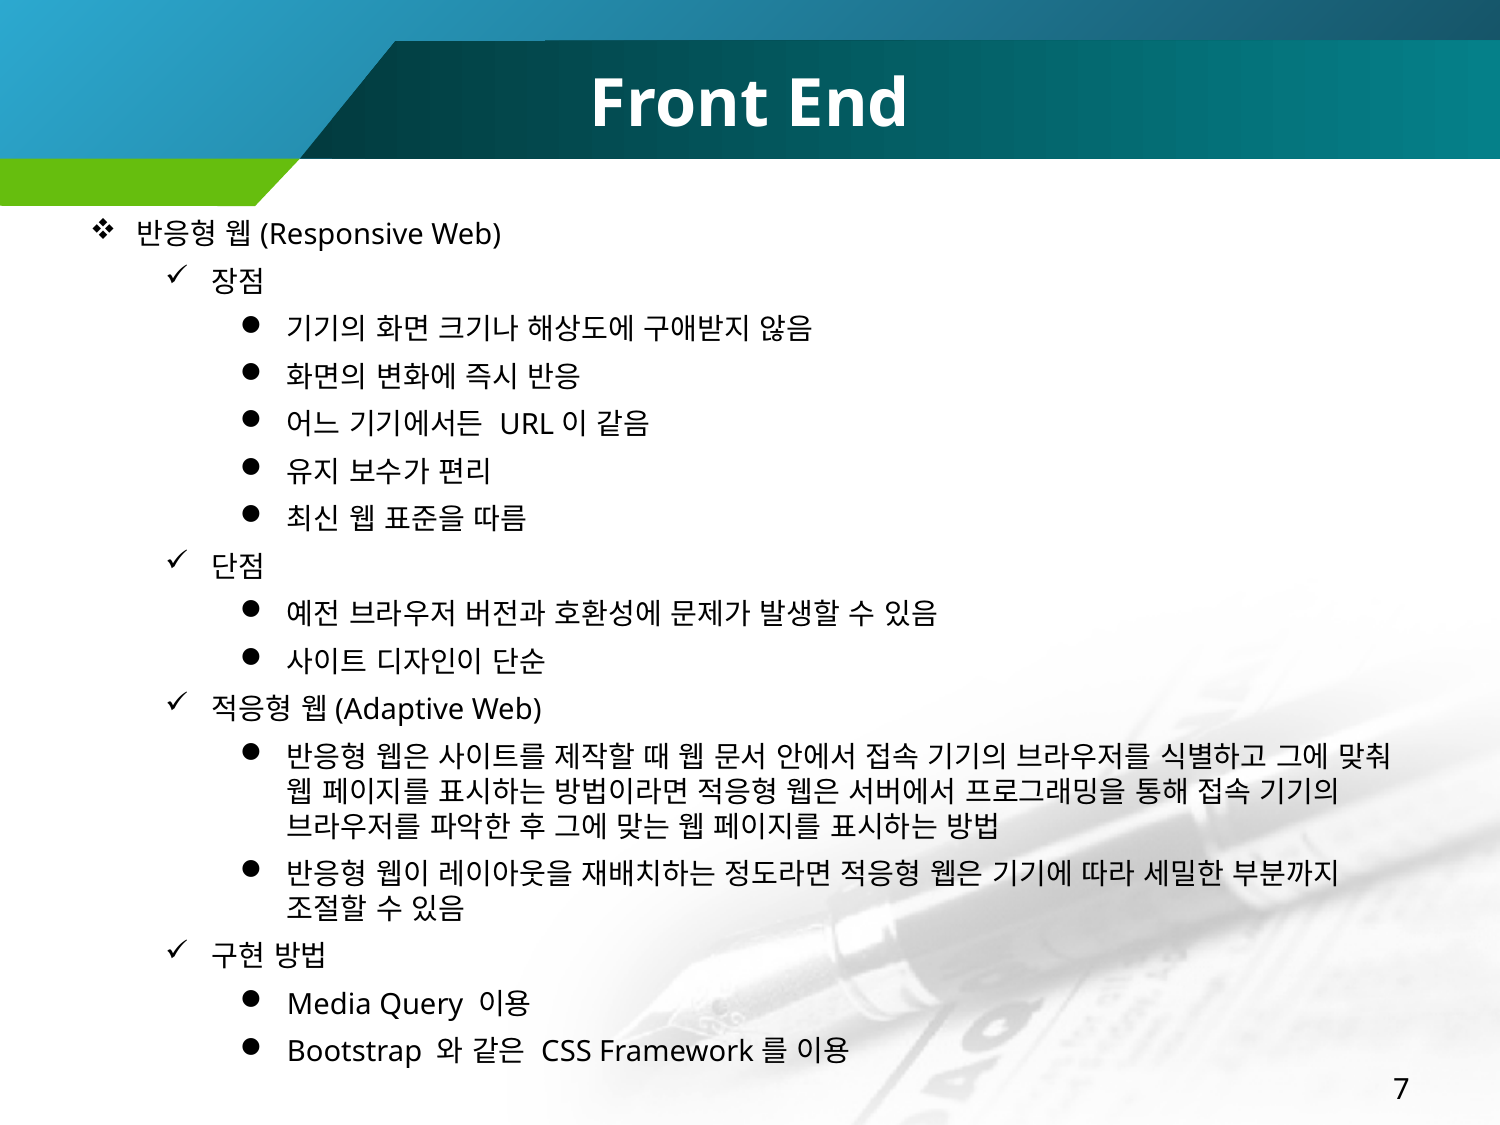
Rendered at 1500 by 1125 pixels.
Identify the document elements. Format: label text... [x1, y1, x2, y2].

list 반응형 웹(Responsive Web) 장점 기기의 화면 크기나 해상도에 구애받지 않음 화면의 변화에 즉시 반응 어느 기기에서든 URL이 같음 유지 보수가 편리 최신 웹 표준을 따름 단점 예전 브라우저 버전과 호환성에 문제가 발생할 수 있음 사이트 디자인이 단순 적응형 웹(Adaptive Web) 반응형 웹은 사이트를 제작할 때 웹 문서 안에서 접속 기기의 브라우저를 식별하고 그에 맞춰 웹 페이지를 표시하는 방법이라면 적응형 웹은 서버에서 프로그래밍을 통해 접속 기기의 브라우저를 파악한 후 그에 맞는 웹 페이지를 표시하는 방법 반응형 웹이 레이아웃을 재배치하는 정도라면 적응형 웹은 기기에 따라 세밀한 부분까지 조절할 수 있음 구현 방법 Media Query 이용 Bootstrap 와 같은 CSS Framework를 이용 [74, 207, 1426, 1088]
title Front End [0, 36, 1500, 163]
picture [490, 448, 1500, 1125]
slide_number 7 [1074, 1062, 1426, 1103]
